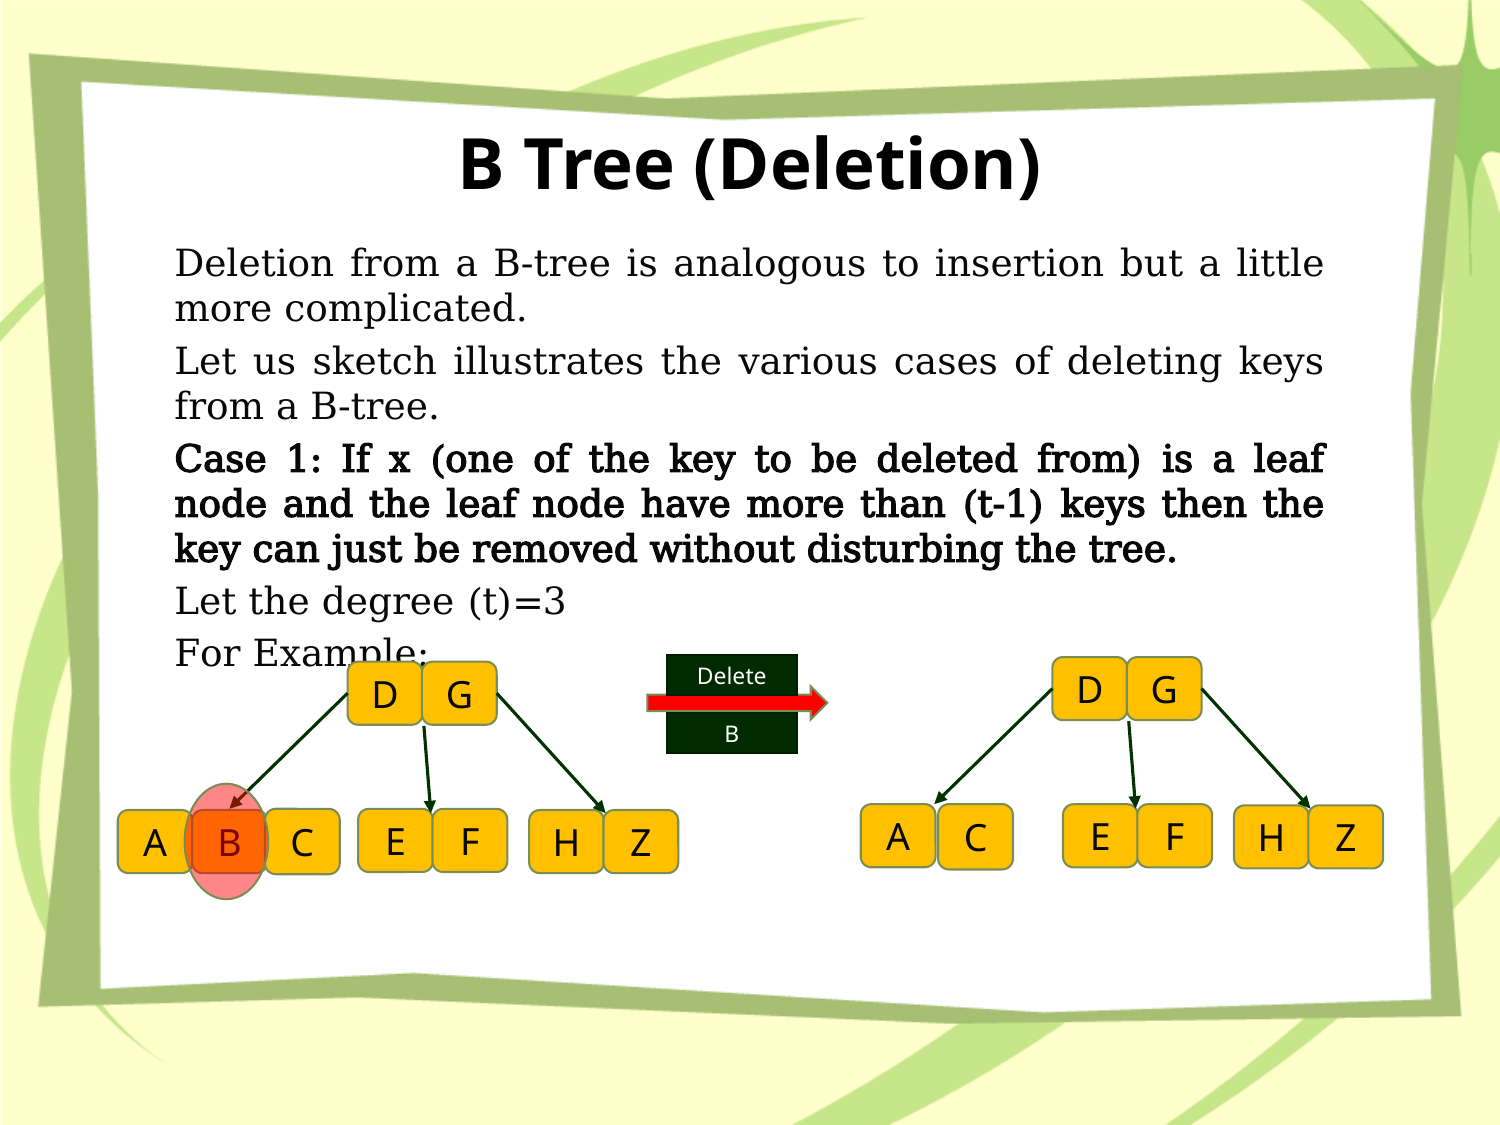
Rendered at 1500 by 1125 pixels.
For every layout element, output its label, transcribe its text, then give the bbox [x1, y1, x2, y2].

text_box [117, 661, 679, 900]
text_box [860, 656, 1384, 870]
text_box Deletion from a B-tree is analogous to insertion but a little more complicated. Let us sketch illustrates the various cases of deleting keys from a B-tree. Case 1: If x (one of the key to be deleted from) is a leaf node and the leaf node have more than (t-1) keys then the key can just be removed without disturbing the tree. Let the degree (t)=3 For Example: [159, 231, 1341, 943]
picture [0, 0, 1500, 1125]
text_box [647, 655, 828, 754]
title B Tree (Deletion) [75, 101, 1425, 220]
